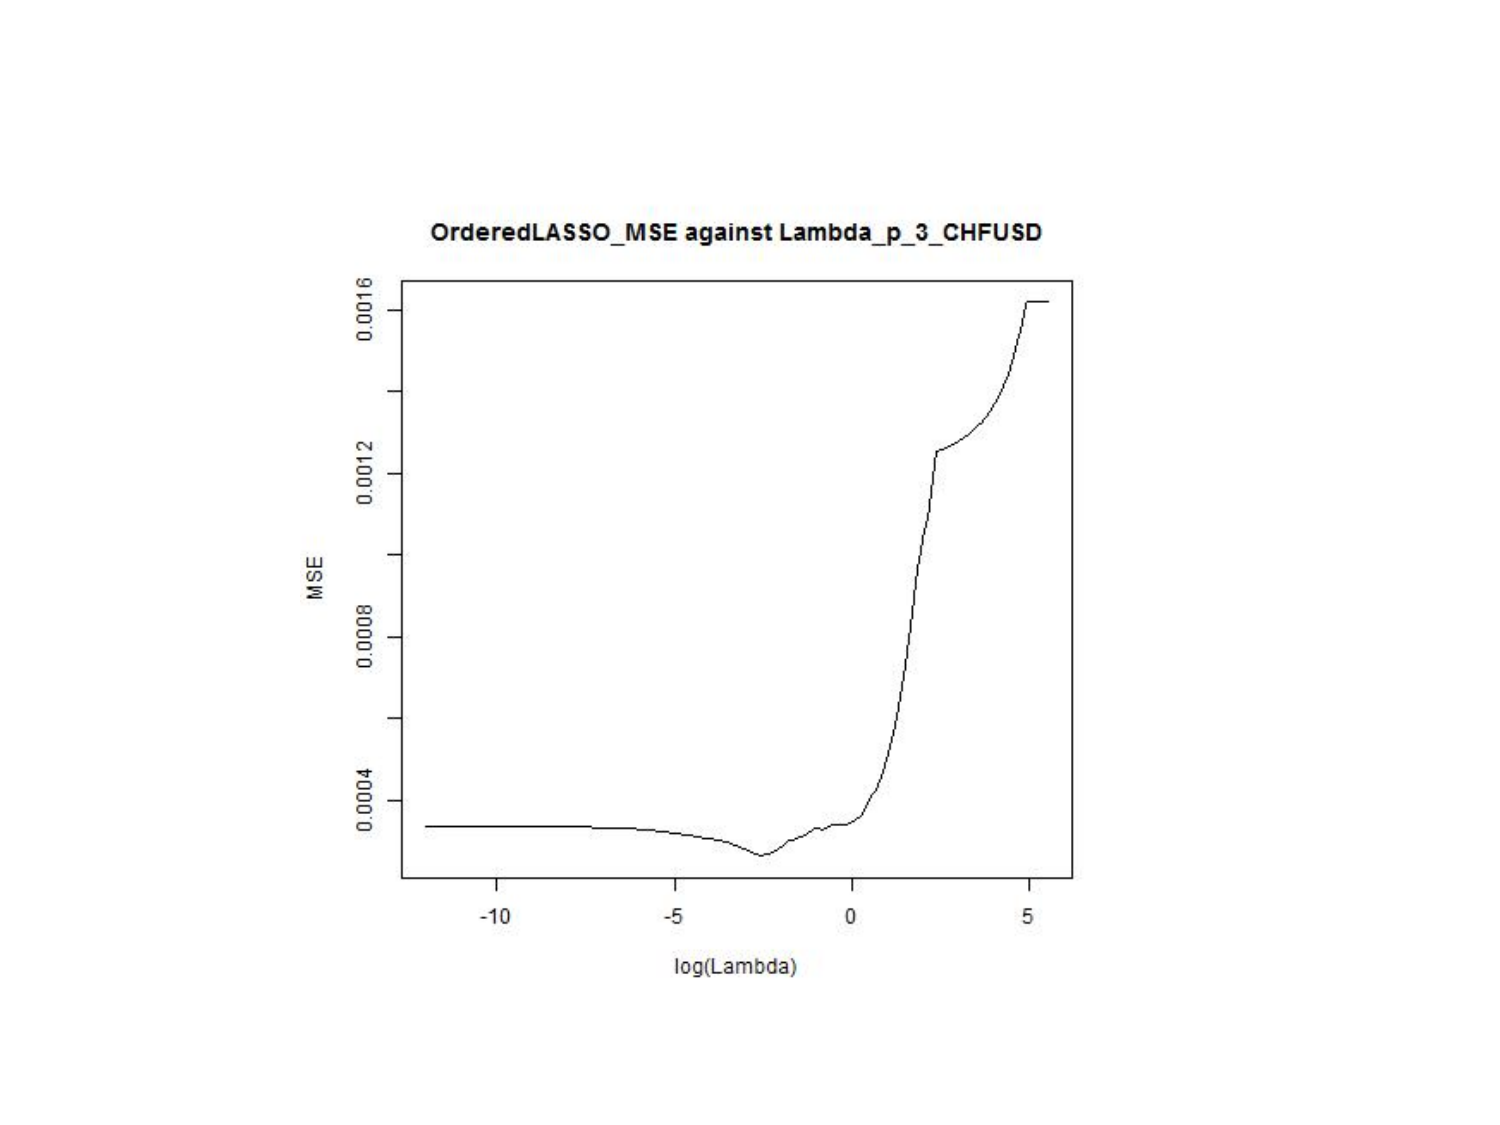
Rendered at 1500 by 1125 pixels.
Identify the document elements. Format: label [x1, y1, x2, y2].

picture [299, 179, 1126, 1006]
